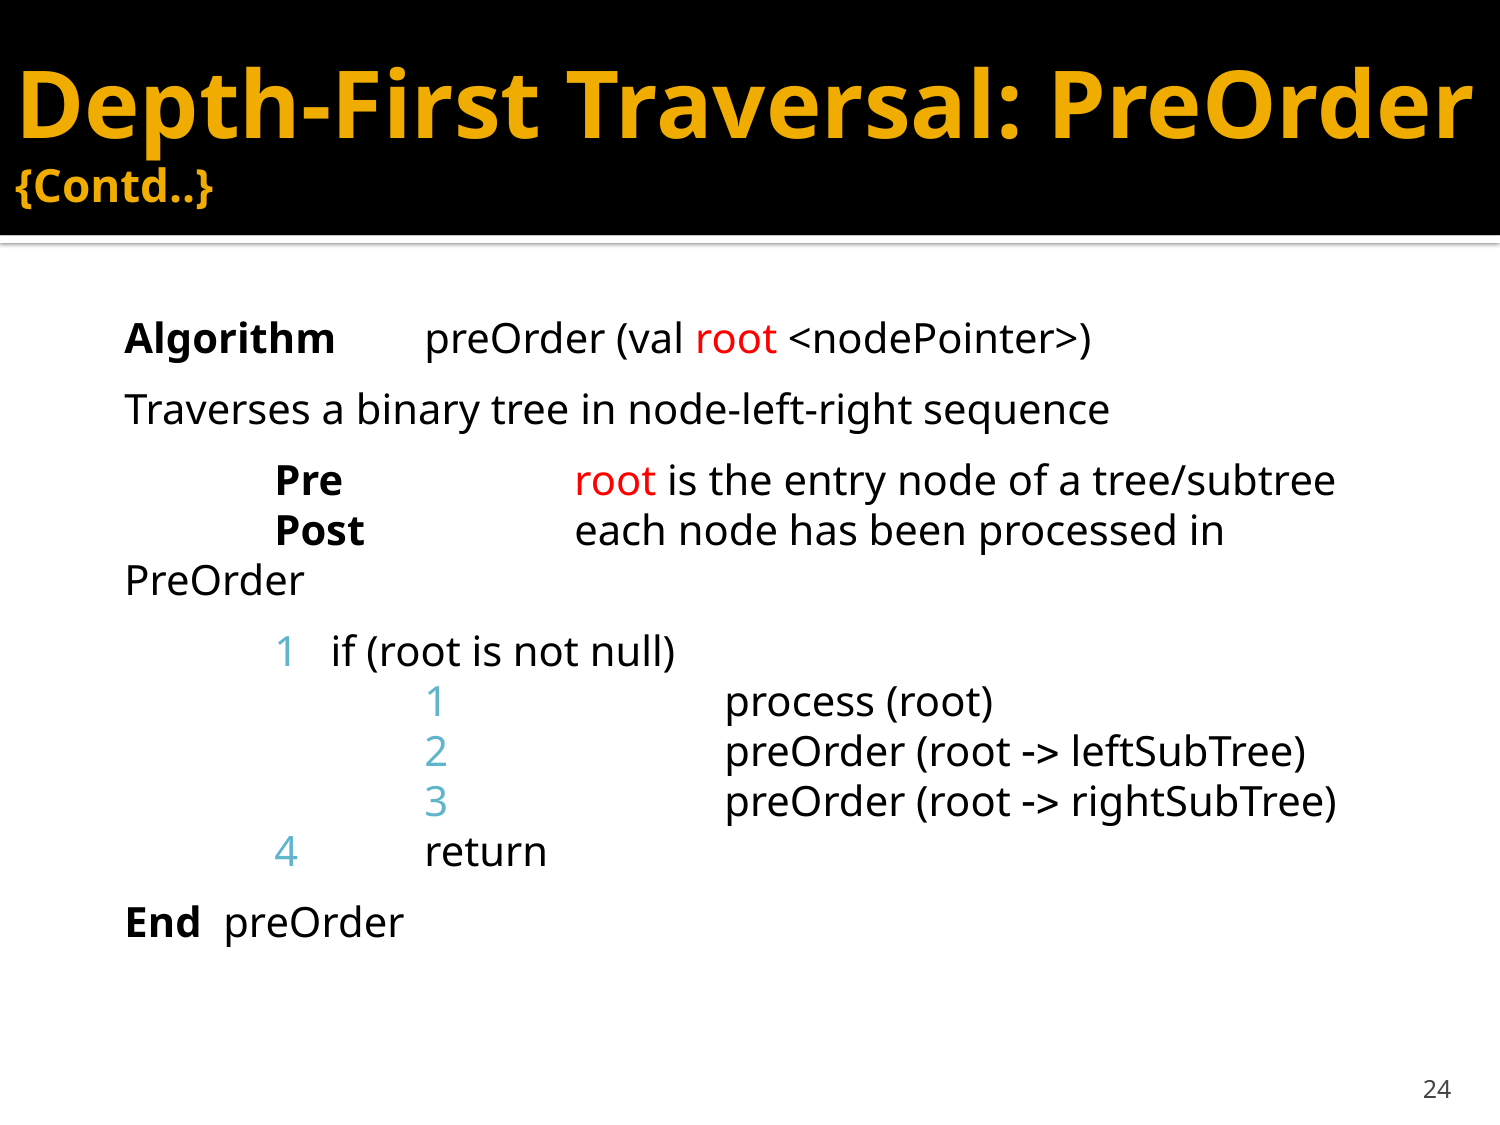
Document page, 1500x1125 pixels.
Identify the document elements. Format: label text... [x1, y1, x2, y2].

title Depth-First Traversal: PreOrder {Contd..} [0, 25, 1500, 231]
list Algorithm preOrder (val root <nodePointer>) Traverses a binary tree in node-left-right sequence Pre root is the entry node of a tree/subtree Post each node has been processed in PreOrder 1 if (root is not null) 1 process (root) 2 preOrder (root -> leftSubTree) 3 preOrder (root -> rightSubTree) 4 return End preOrder [115, 296, 1391, 973]
slide_number 24 [1345, 1062, 1467, 1108]
